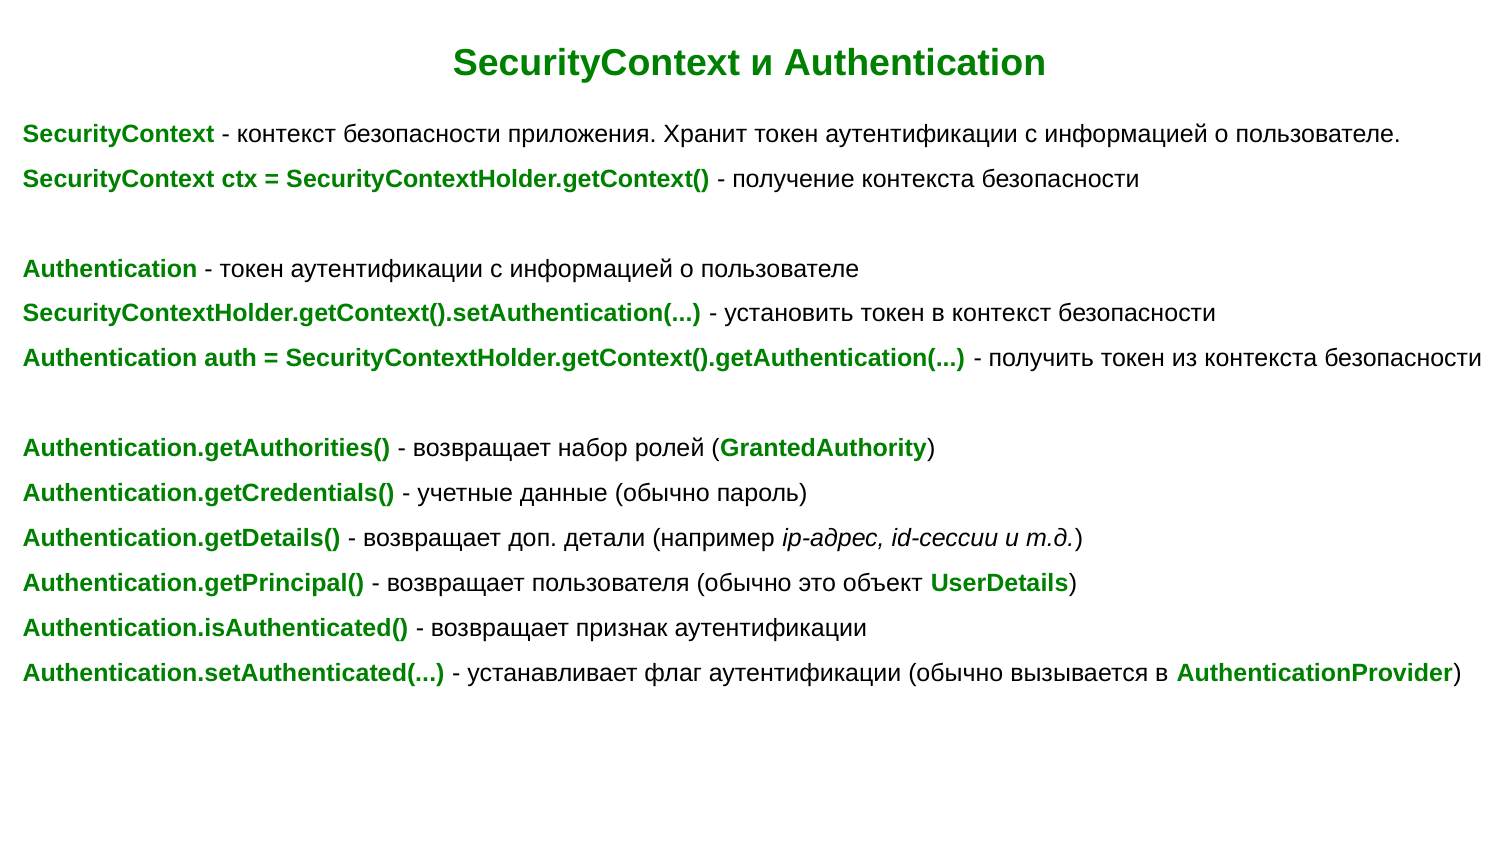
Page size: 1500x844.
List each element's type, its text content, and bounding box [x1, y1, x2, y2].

text_box SecurityContext - контекст безопасности приложения. Хранит токен аутентификации с информацией о пользователе. SecurityContext ctx = SecurityContextHolder.getContext() - получение контекста безопасности Authentication - токен аутентификации с информацией о пользователе SecurityContextHolder.getContext().setAuthentication(...) - установить токен в контекст безопасности Authentication auth = SecurityContextHolder.getContext().getAuthentication(...) - получить токен из контекста безопасности Authentication.getAuthorities() - возвращает набор ролей (GrantedAuthority) Authentication.getCredentials() - учетные данные (обычно пароль) Authentication.getDetails() - возвращает доп. детали (например ip-адрес, id-сессии и т.д.) Authentication.getPrincipal() - возвращает пользователя (обычно это объект UserDetails) Authentication.isAuthenticated() - возвращает признак аутентификации Authentication.setAuthenticated(...) - устанавливает флаг аутентификации (обычно вызывается в AuthenticationProvider) [7, 88, 1500, 844]
text_box SecurityContext и Authentication [0, 0, 1500, 88]
